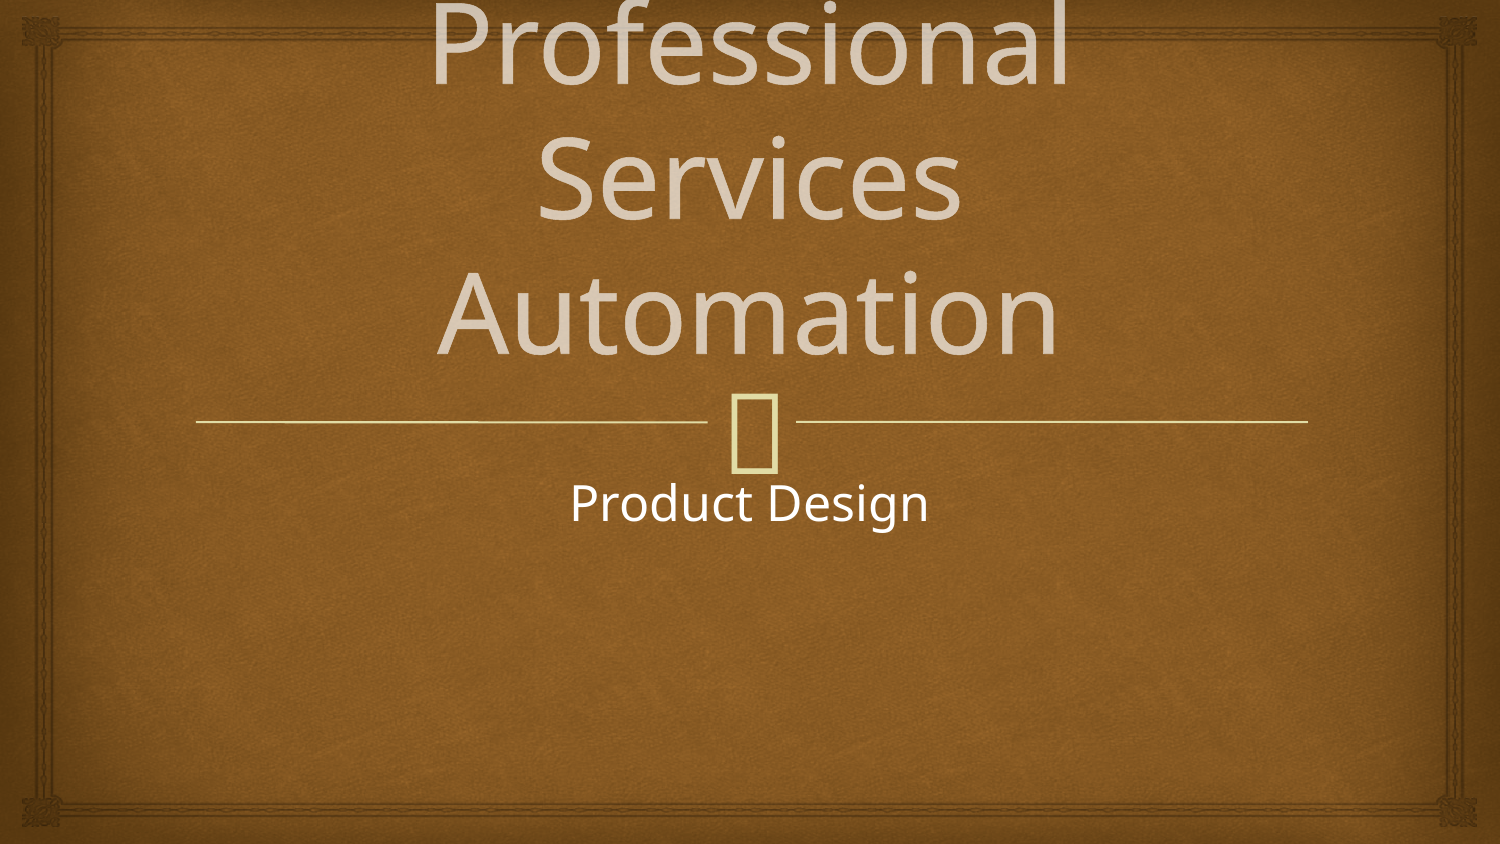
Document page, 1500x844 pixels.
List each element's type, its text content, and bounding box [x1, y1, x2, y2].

title Professional Services Automation [194, 170, 1306, 384]
subtitle Product Design [225, 463, 1275, 680]
picture [0, 0, 1500, 844]
